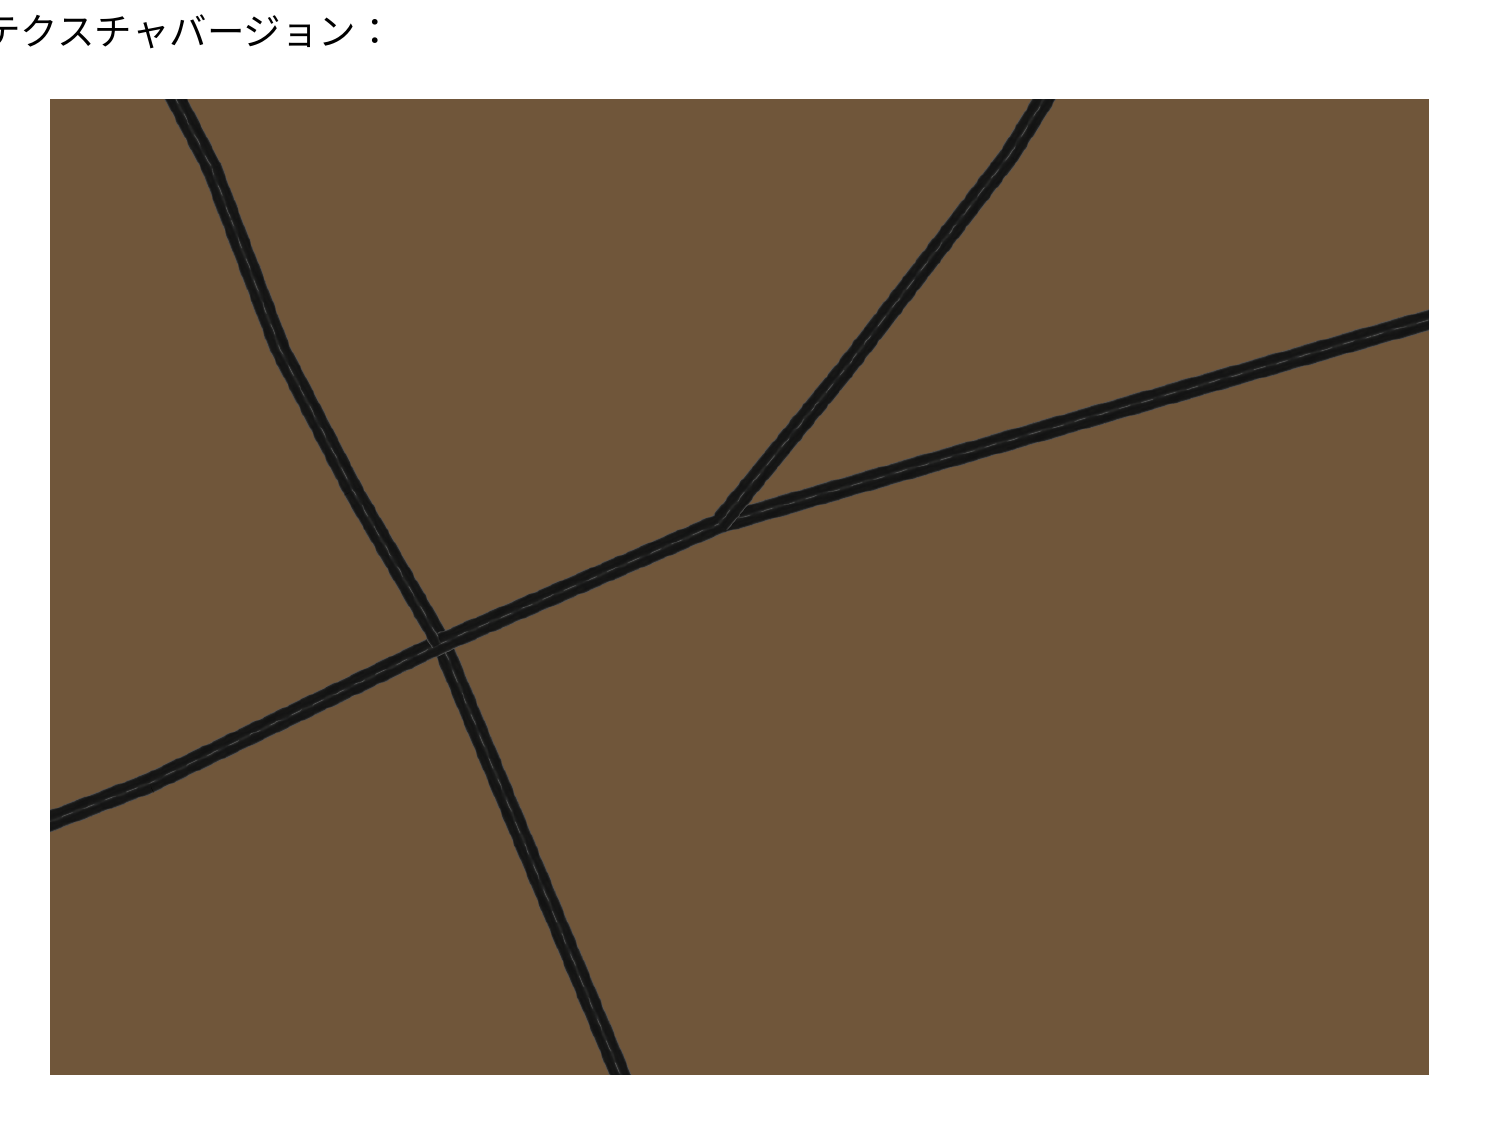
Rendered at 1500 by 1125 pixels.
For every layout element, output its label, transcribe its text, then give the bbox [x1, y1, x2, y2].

picture [49, 99, 1430, 1076]
text_box テクスチャバージョン： [0, 0, 409, 60]
